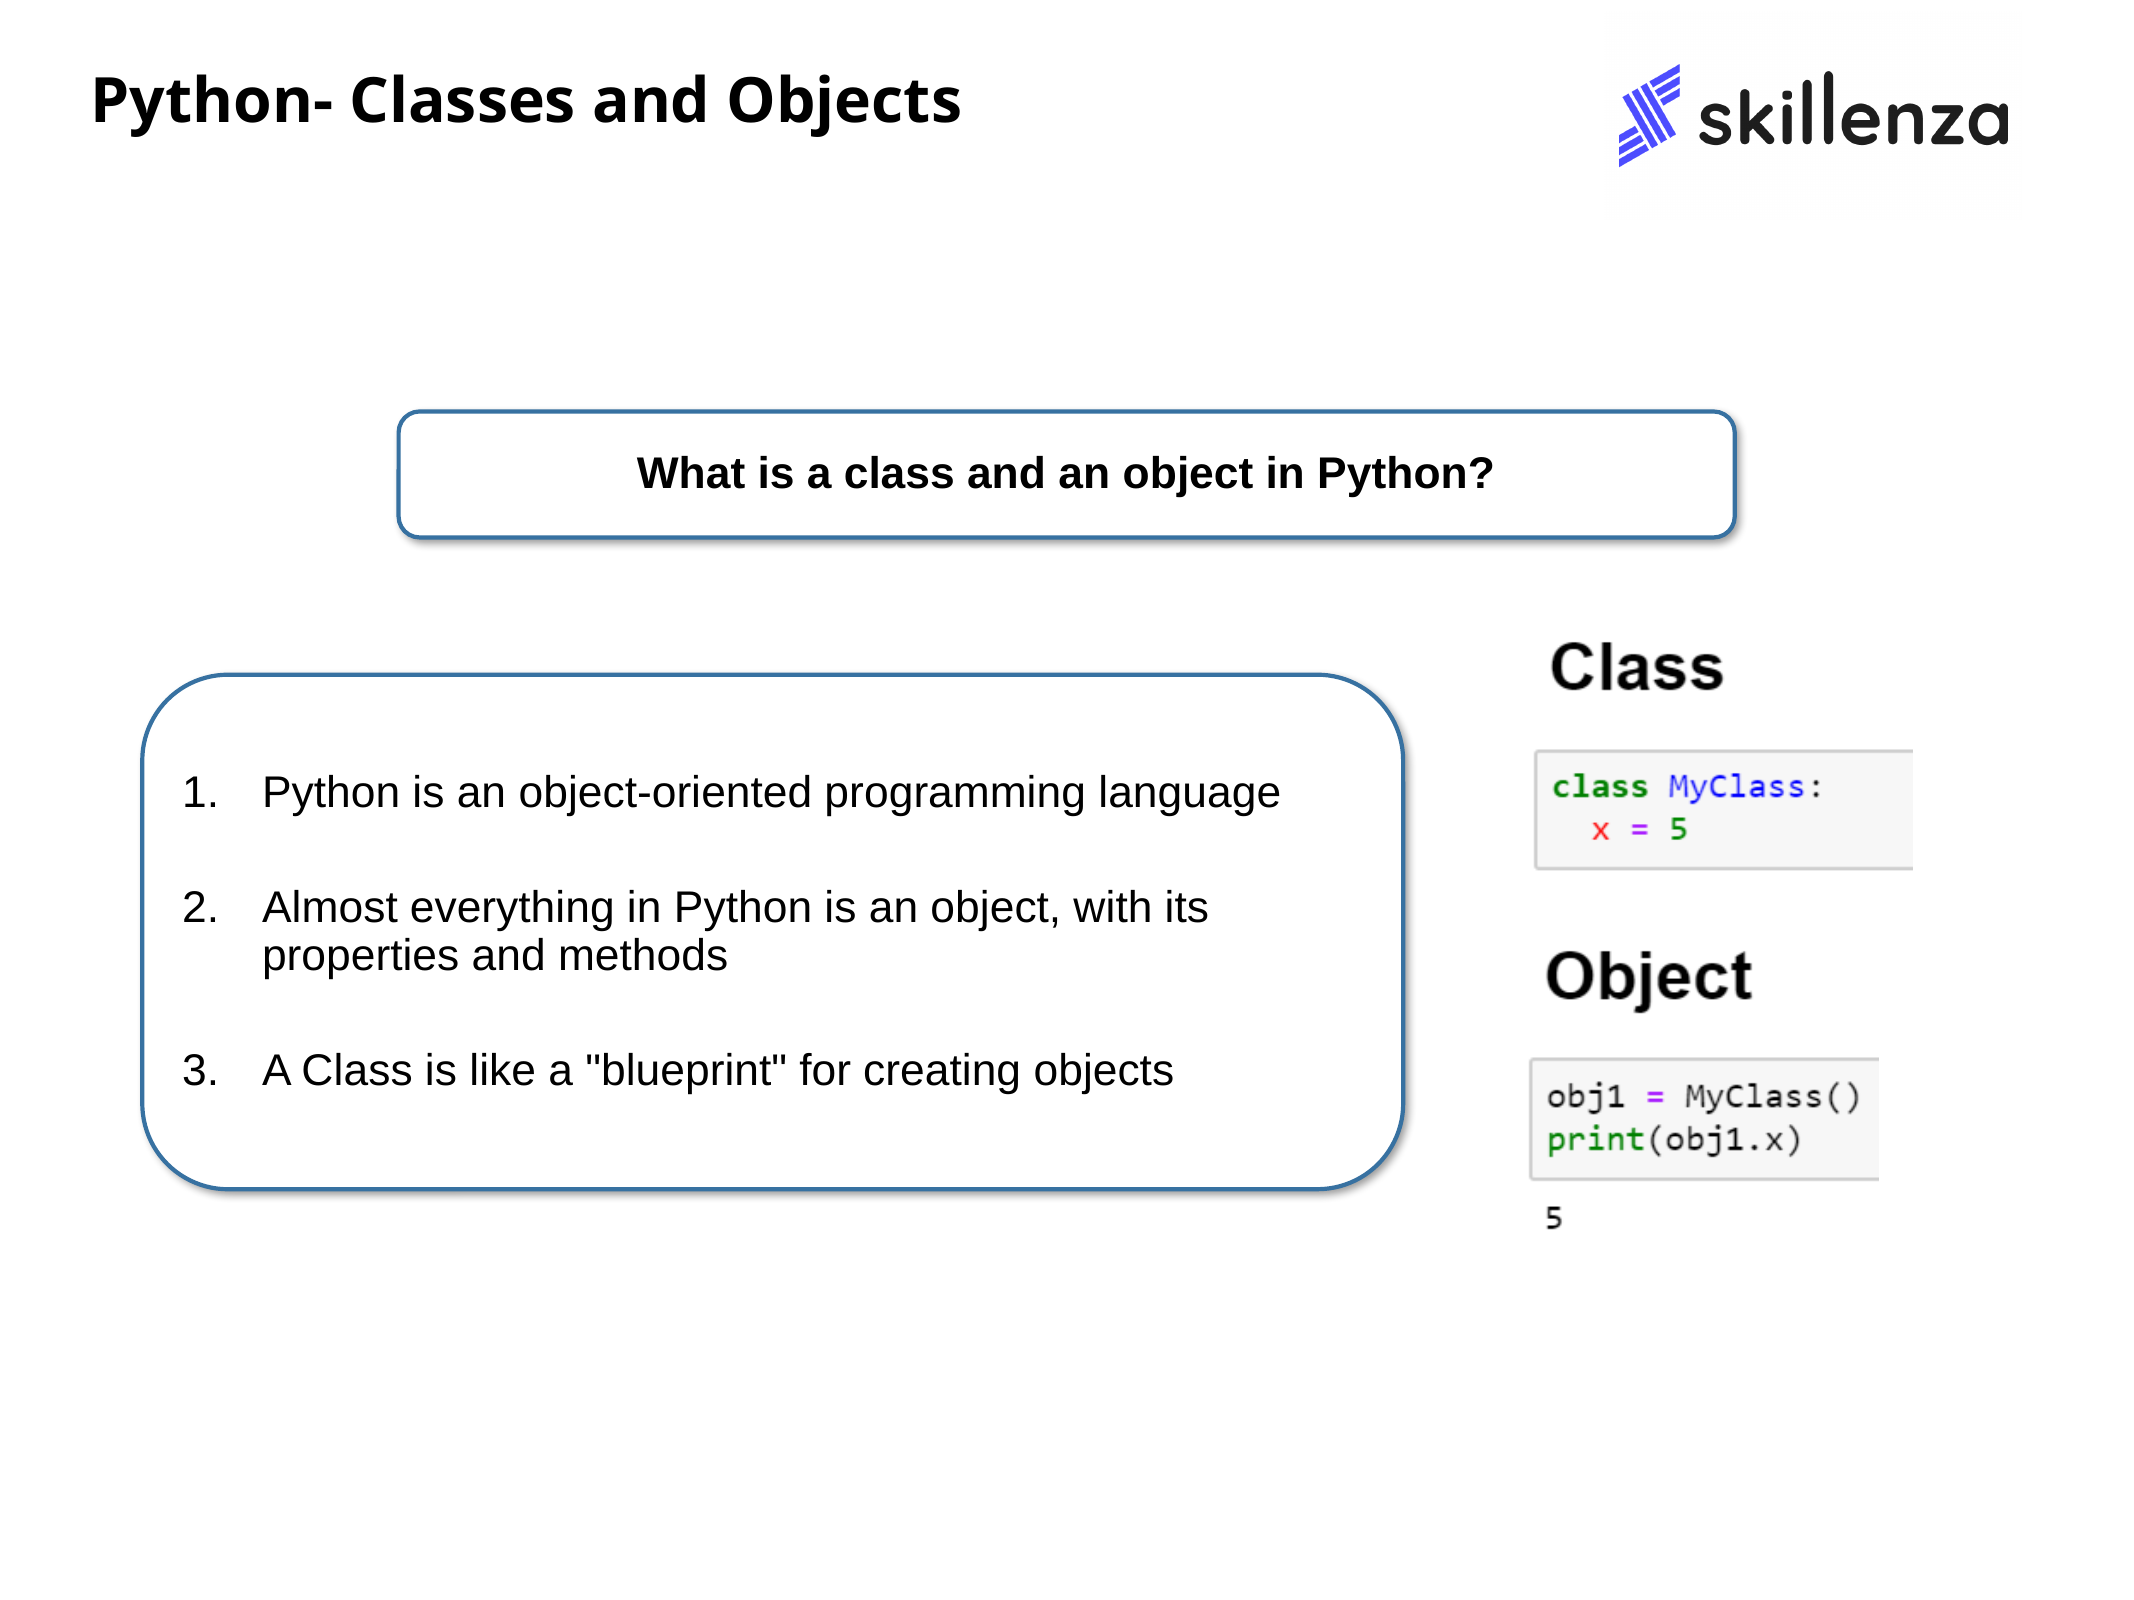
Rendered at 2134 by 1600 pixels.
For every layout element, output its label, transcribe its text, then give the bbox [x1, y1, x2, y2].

text_box Python- Classes and Objects [75, 61, 1099, 144]
text_box What is a class and an object in Python? [396, 409, 1737, 540]
picture [1604, 11, 2022, 220]
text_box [141, 612, 1913, 1243]
